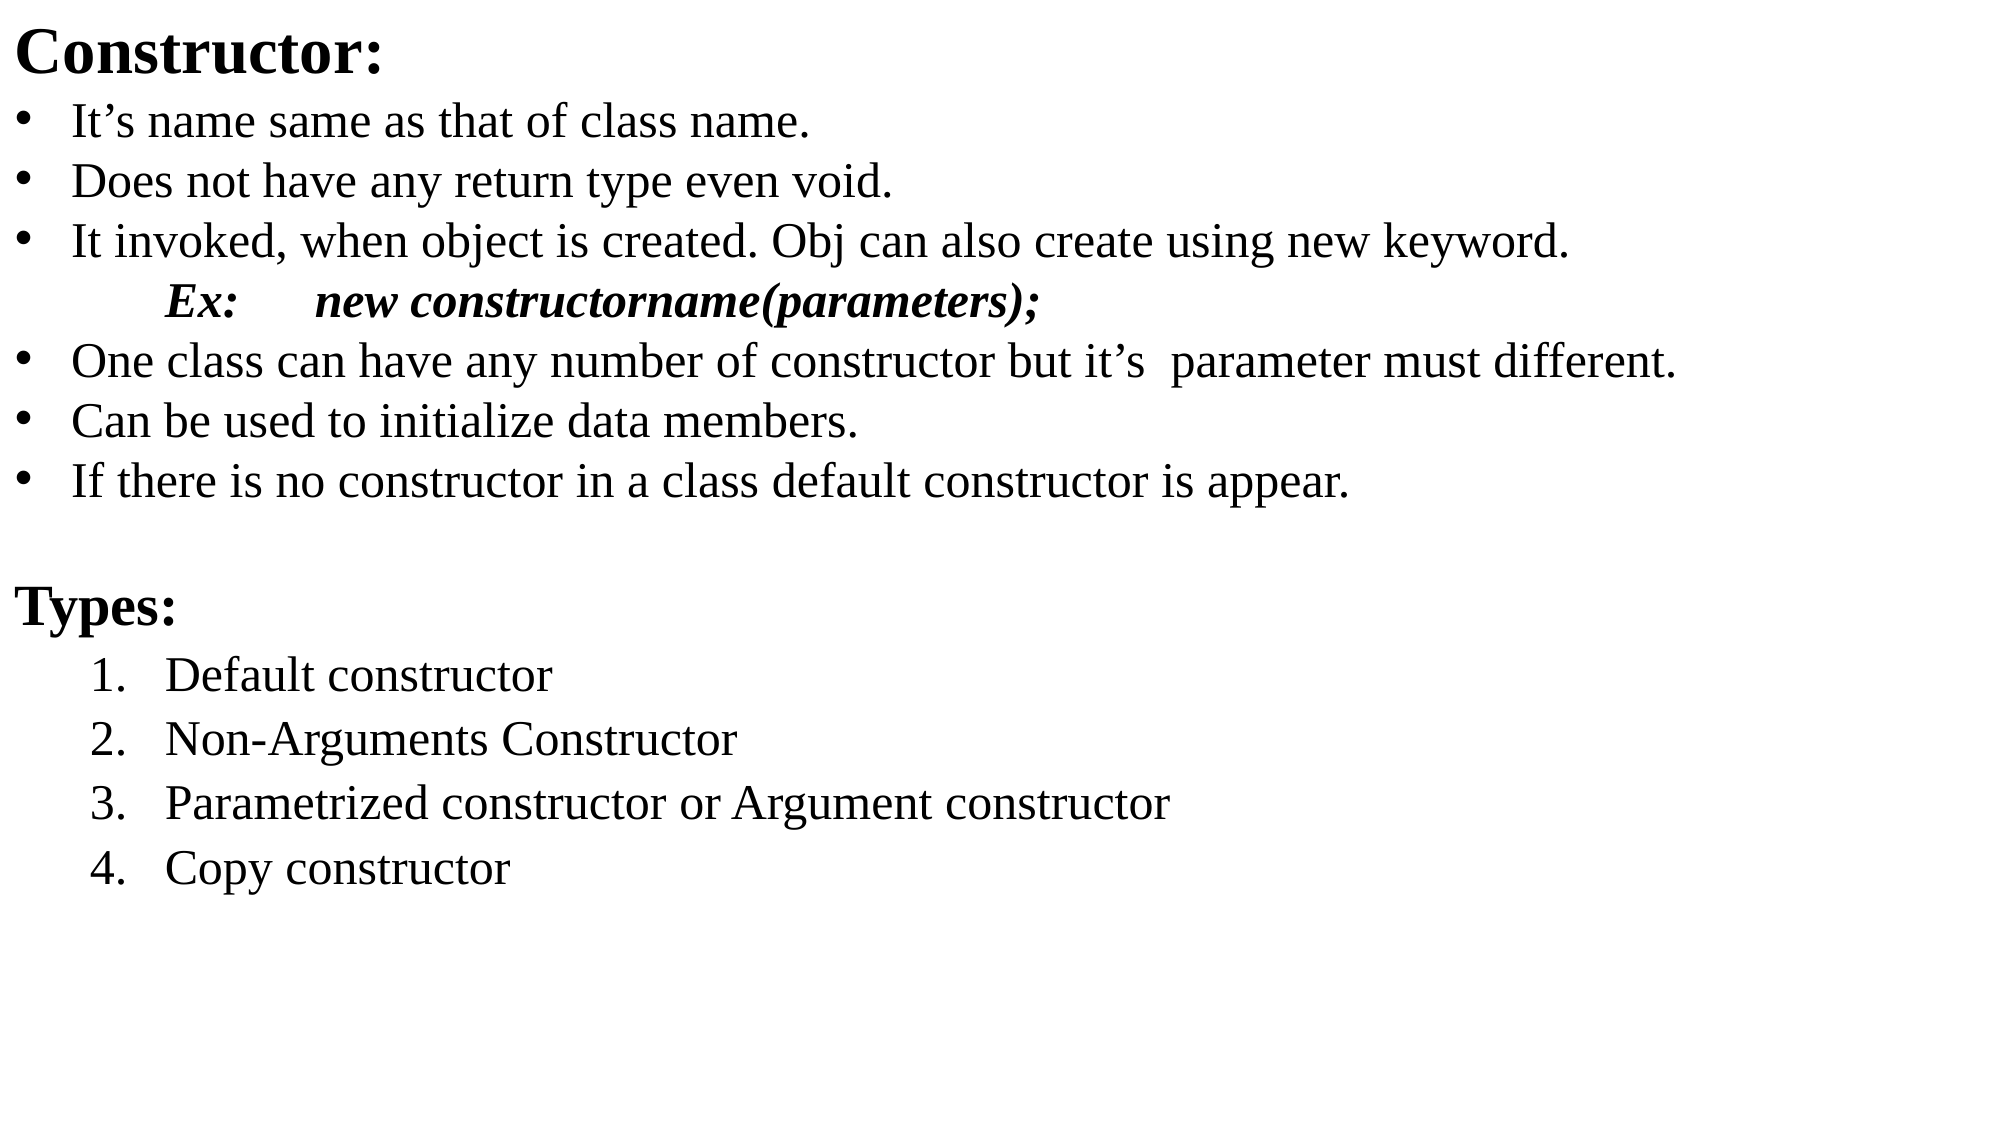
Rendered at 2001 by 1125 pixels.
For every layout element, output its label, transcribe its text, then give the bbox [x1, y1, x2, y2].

text_box Constructor: It’s name same as that of class name. Does not have any return type even void. It invoked, when object is created. Obj can also create using new keyword. Ex: new constructorname(parameters); One class can have any number of constructor but it’s parameter must different. Can be used to initialize data members. If there is no constructor in a class default constructor is appear. Types: Default constructor Non-Arguments Constructor Parametrized constructor or Argument constructor Copy constructor [0, 0, 2000, 1099]
